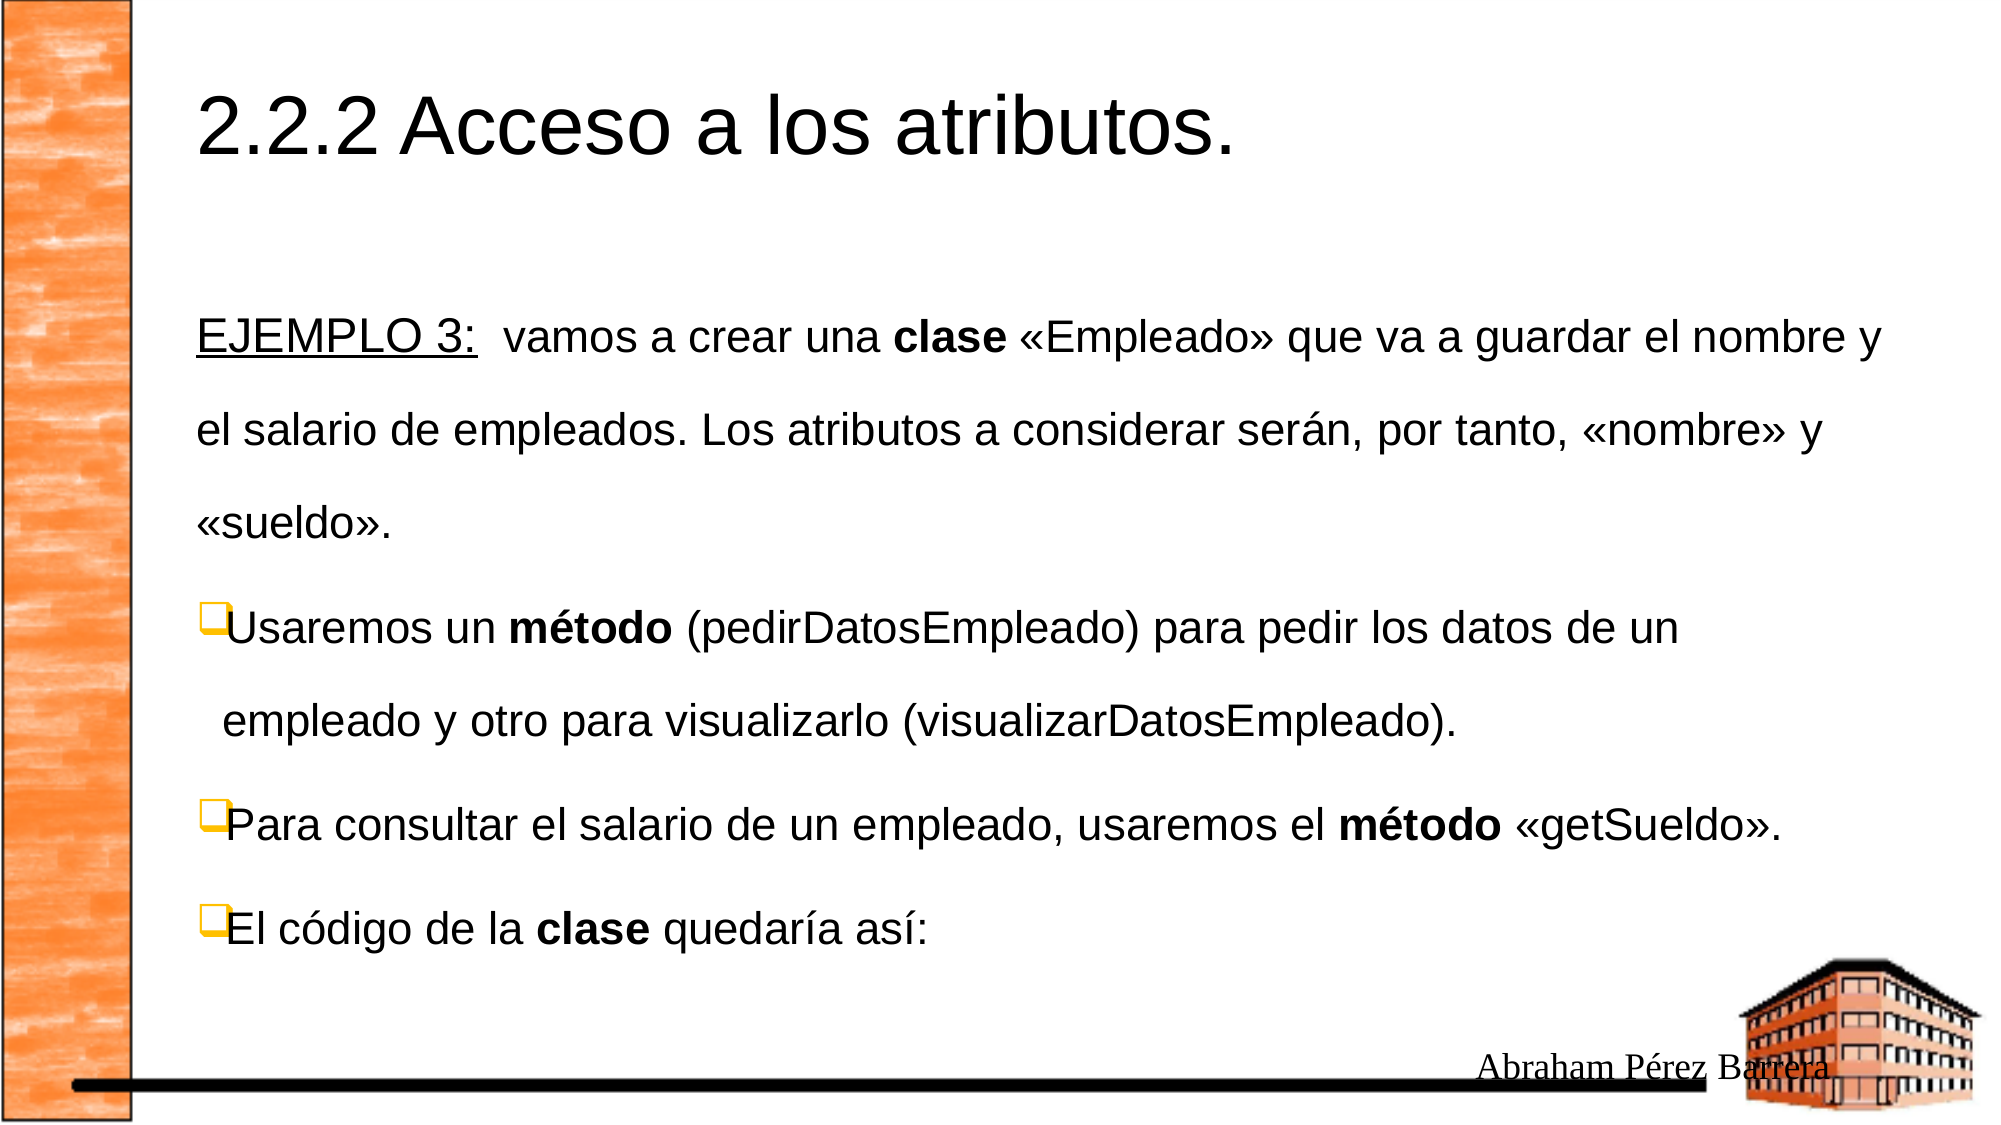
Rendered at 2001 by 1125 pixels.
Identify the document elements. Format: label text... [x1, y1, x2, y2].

title 2.2.2 Acceso a los atributos. [181, 19, 1906, 237]
picture [0, 0, 2001, 1125]
list EJEMPLO 3: vamos a crear una clase «Empleado» que va a guardar el nombre y el salario de empleados. Los atributos a considerar serán, por tanto, «nombre» y «sueldo». Usaremos un método (pedirDatosEmpleado) para pedir los datos de un empleado y otro para visualizarlo (visualizarDatosEmpleado). Para consultar el salario de un empleado, usaremos el método «getSueldo». El código de la clase quedaría así: [181, 255, 1906, 970]
